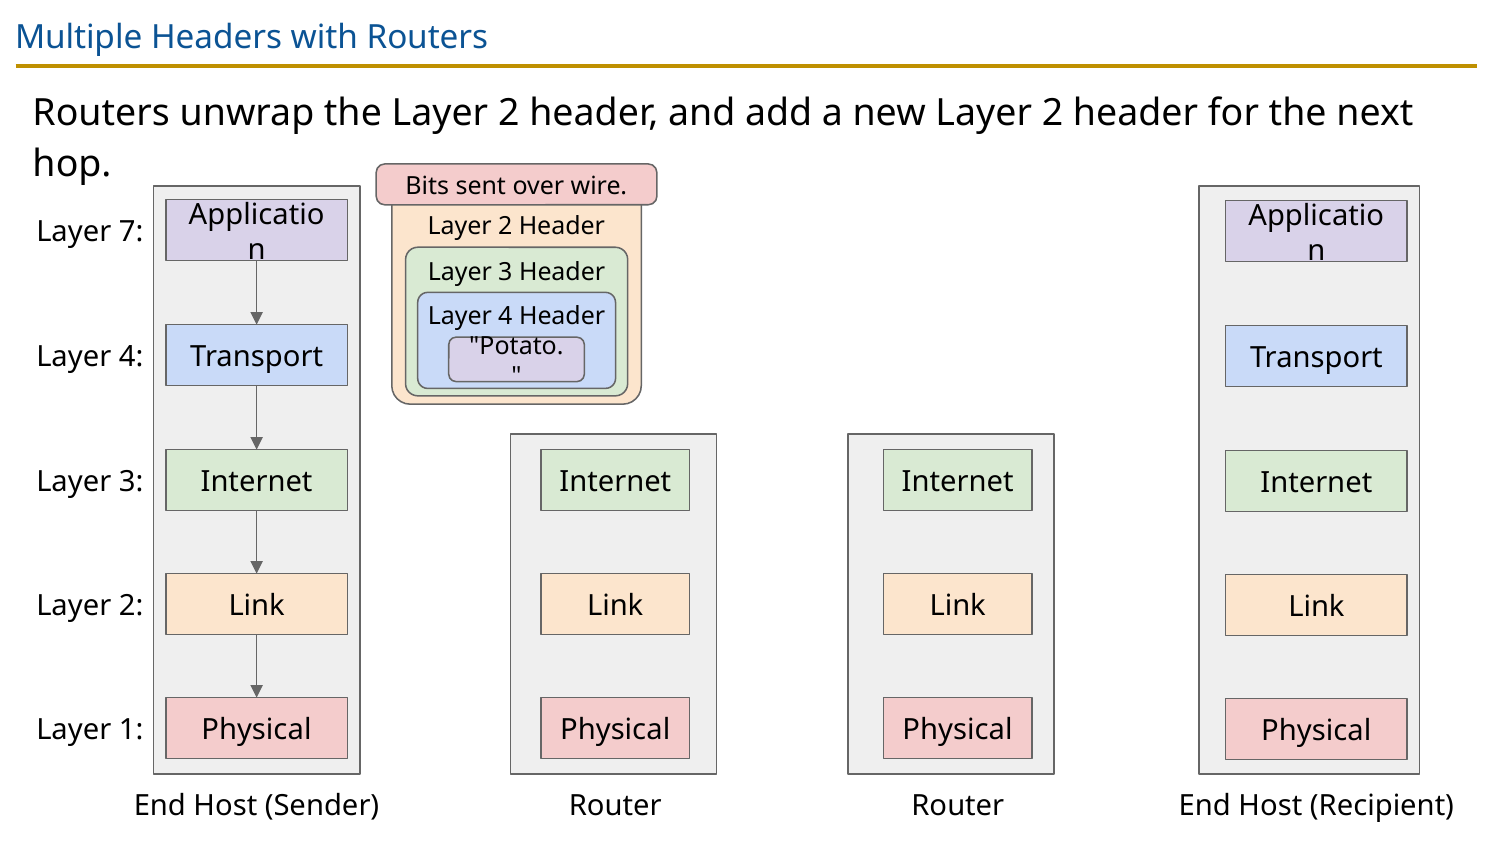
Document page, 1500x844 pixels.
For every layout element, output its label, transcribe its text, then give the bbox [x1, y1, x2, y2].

text_box Layer 4: [31, 332, 154, 377]
text_box End Host (Sender) [119, 781, 394, 826]
text_box Physical [883, 697, 1033, 759]
text_box Layer 3 Header [405, 247, 628, 396]
text_box Link [165, 573, 348, 635]
list Routers unwrap the Layer 2 header, and add a new Layer 2 header for the next hop. [17, 65, 1480, 154]
text_box Internet [1225, 450, 1408, 512]
text_box Layer 2: [31, 581, 154, 626]
text_box Application [165, 199, 348, 261]
text_box Bits sent over wire. [376, 163, 657, 205]
text_box Physical [1225, 698, 1408, 760]
text_box Link [883, 573, 1033, 635]
title Multiple Headers with Routers [0, 0, 1500, 65]
text_box "Potato." [448, 337, 585, 382]
text_box [510, 433, 717, 775]
text_box [847, 433, 1055, 775]
text_box Layer 3: [31, 457, 154, 502]
text_box Transport [1225, 325, 1408, 387]
text_box Transport [165, 324, 348, 386]
text_box Physical [540, 697, 690, 759]
text_box Layer 2 Header [391, 205, 642, 405]
text_box Internet [883, 449, 1033, 511]
text_box End Host (Recipient) [1170, 781, 1463, 826]
text_box Internet [540, 449, 690, 511]
text_box Application [1225, 200, 1408, 262]
text_box Router [547, 781, 684, 826]
text_box Layer 4 Header [417, 292, 616, 389]
text_box [1198, 185, 1420, 774]
text_box Router [889, 781, 1026, 826]
text_box Layer 1: [31, 705, 154, 750]
text_box Link [1225, 574, 1408, 636]
text_box [153, 185, 360, 774]
text_box Layer 7: [31, 207, 154, 252]
text_box Internet [165, 449, 348, 511]
text_box Link [540, 573, 690, 635]
text_box Physical [165, 697, 348, 759]
